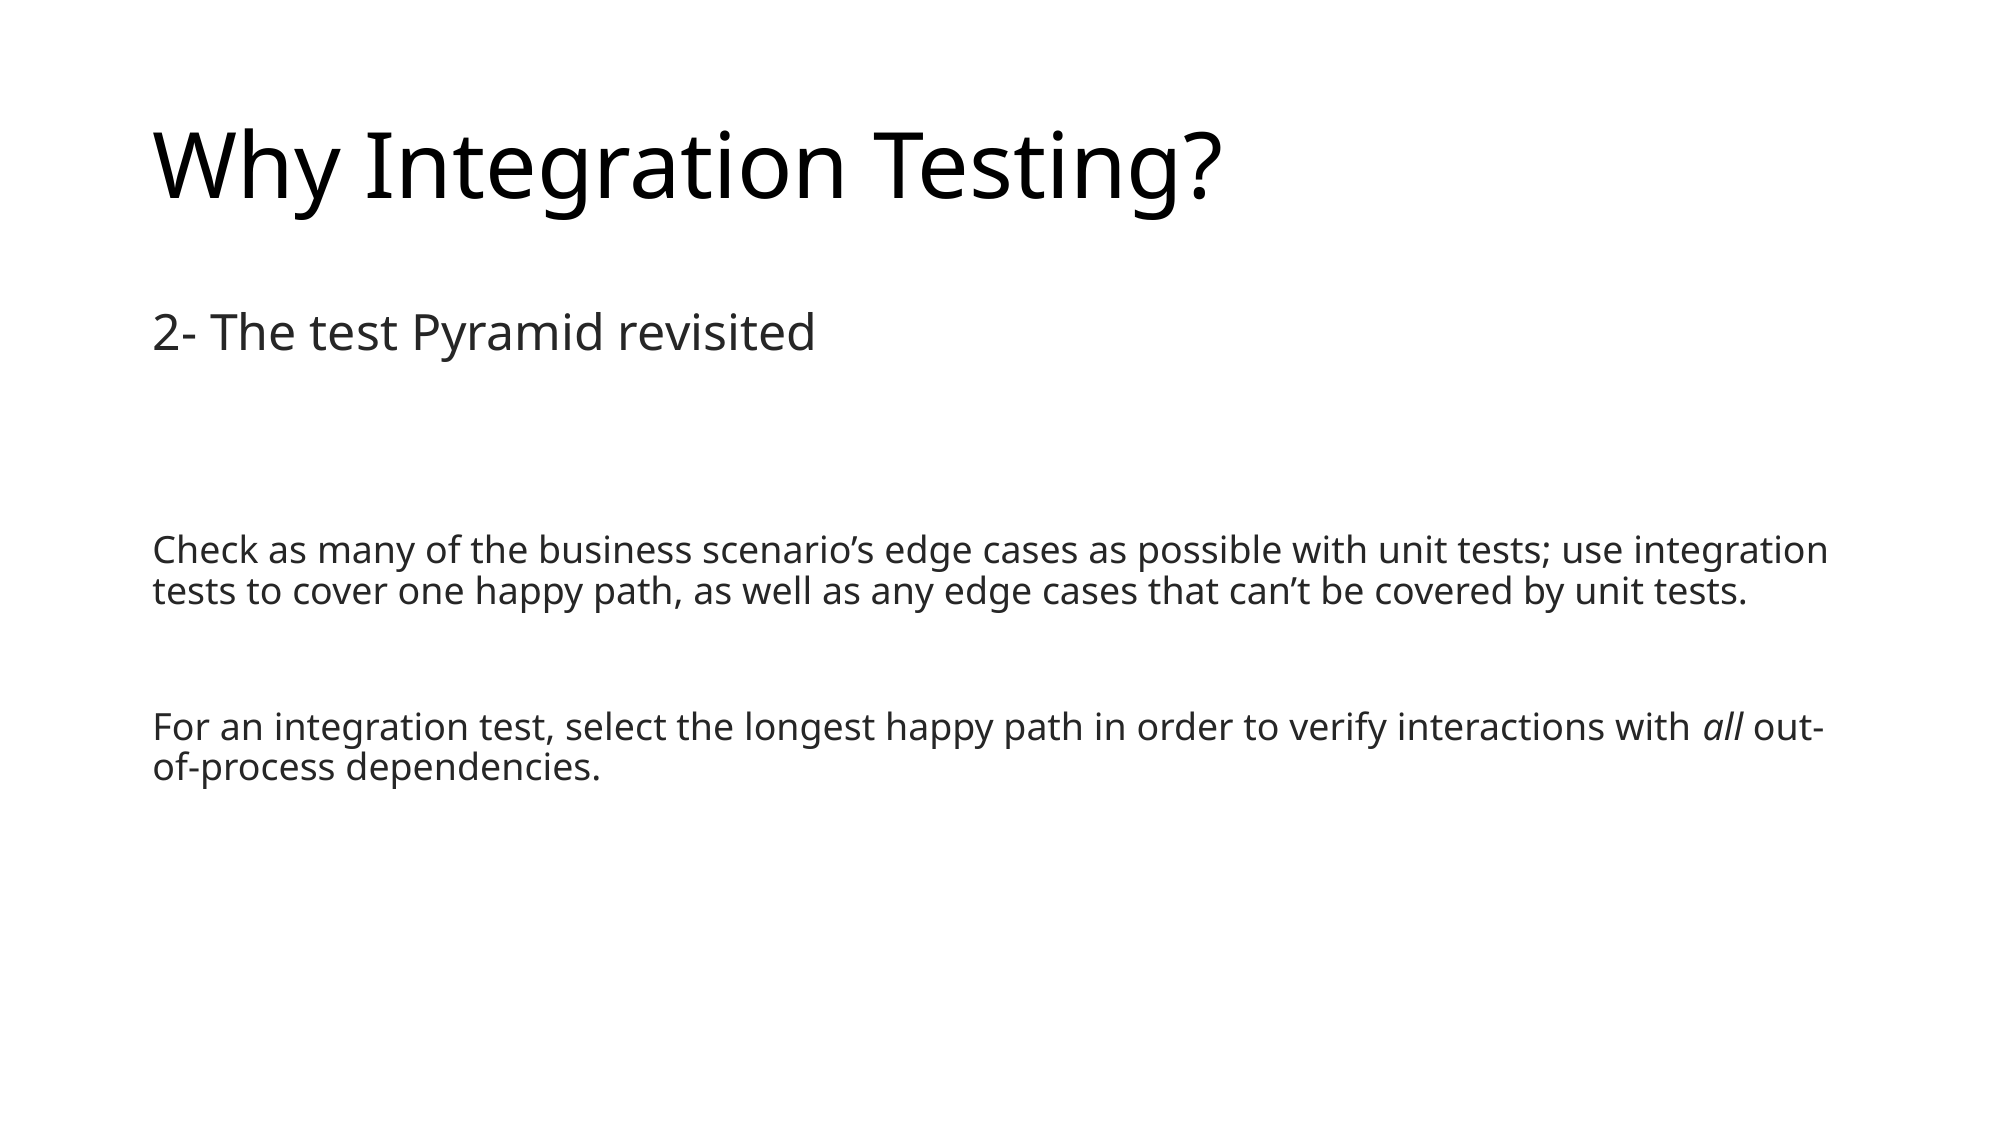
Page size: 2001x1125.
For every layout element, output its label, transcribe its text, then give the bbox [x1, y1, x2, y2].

title Why Integration Testing? [137, 59, 1863, 278]
list 2- The test Pyramid revisited Check as many of the business scenario’s edge cases as possible with unit tests; use integration tests to cover one happy path, as well as any edge cases that can’t be covered by unit tests. For an integration test, select the longest happy path in order to verify interactions with all out-of-process dependencies. [137, 299, 1863, 1014]
